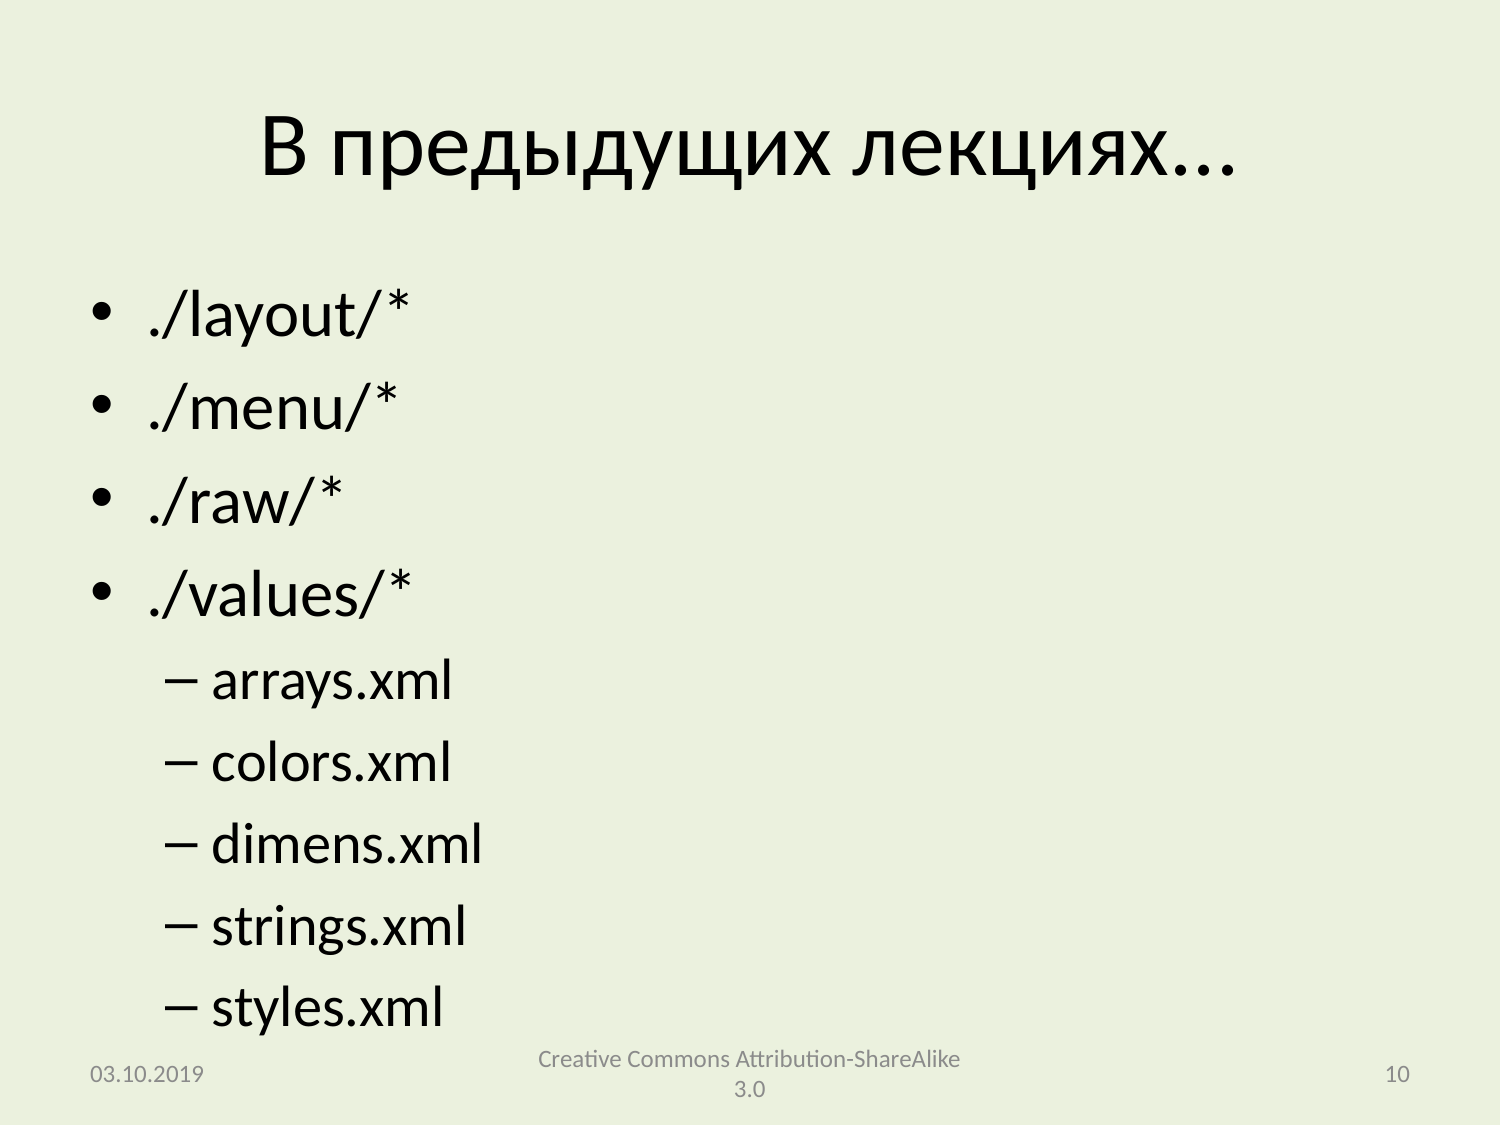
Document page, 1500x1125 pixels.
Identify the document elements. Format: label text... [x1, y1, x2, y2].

title В предыдущих лекциях... [74, 44, 1426, 233]
list ./layout/* ./menu/* ./raw/* ./values/* arrays.xml colors.xml dimens.xml strings.xml styles.xml [74, 262, 1426, 1006]
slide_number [75, 1042, 425, 1103]
footer Creative Commons Attribution-ShareAlike 3.0 [512, 1042, 988, 1103]
slide_number 10 [1074, 1042, 1425, 1103]
